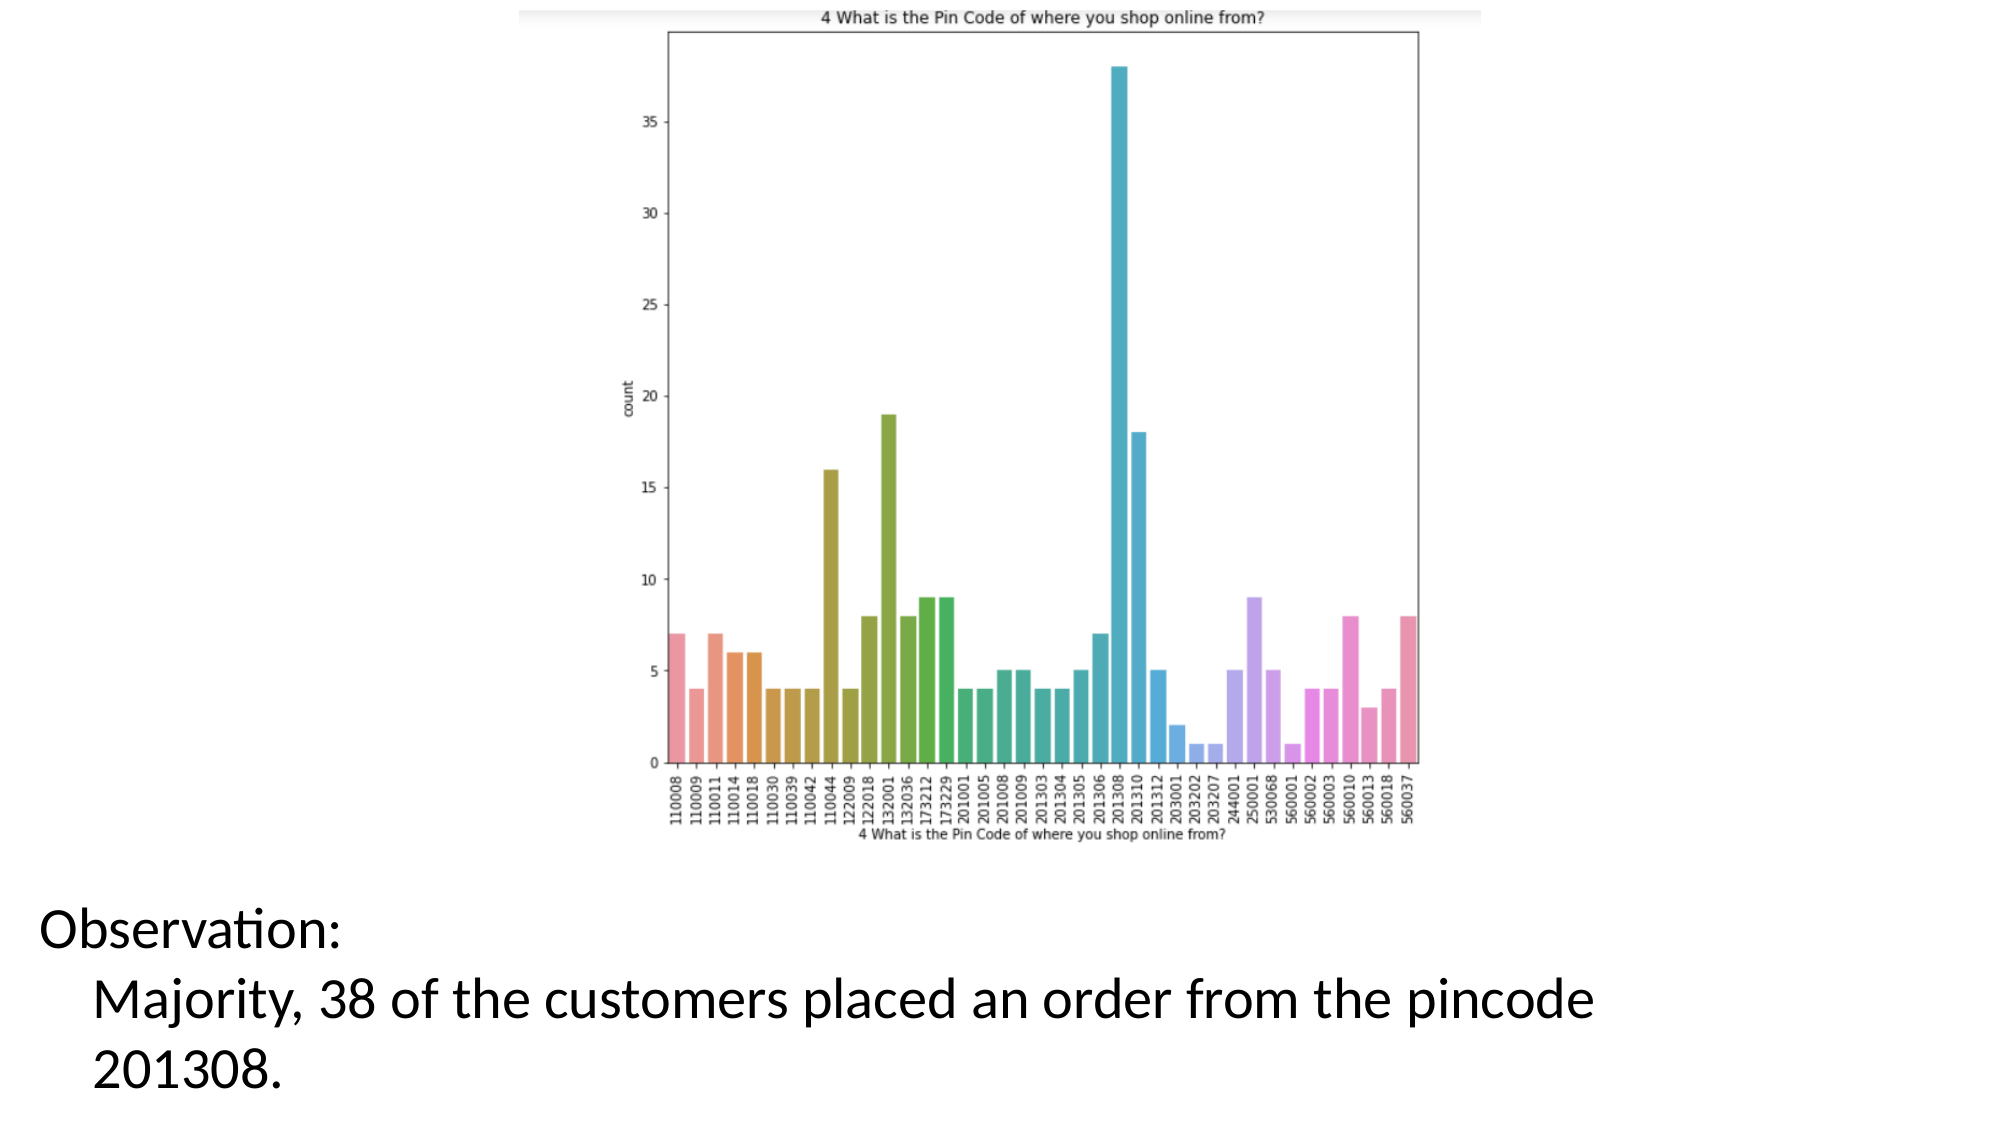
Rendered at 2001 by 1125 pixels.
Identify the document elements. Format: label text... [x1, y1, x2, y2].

picture [519, 6, 1481, 861]
text_box Observation: Majority, 38 of the customers placed an order from the pincode 201308. [24, 882, 1641, 1108]
